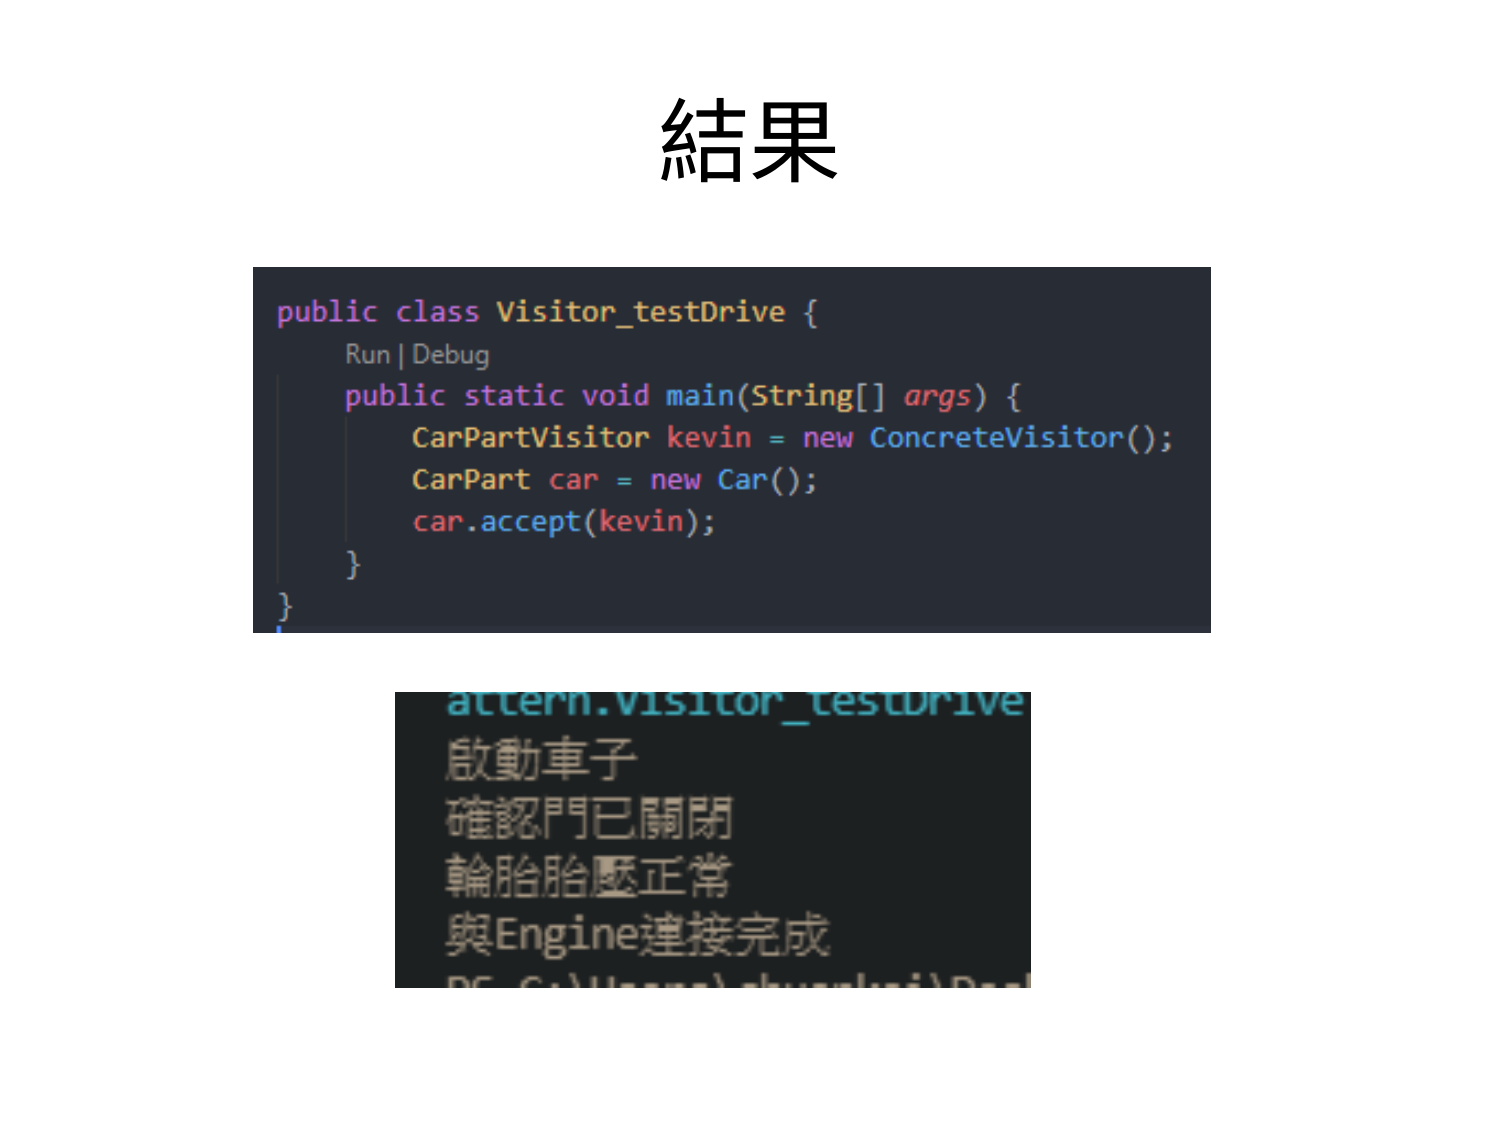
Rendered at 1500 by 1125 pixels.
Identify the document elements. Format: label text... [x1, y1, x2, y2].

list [395, 692, 1032, 988]
picture [253, 266, 1211, 633]
title 結果 [75, 45, 1425, 233]
